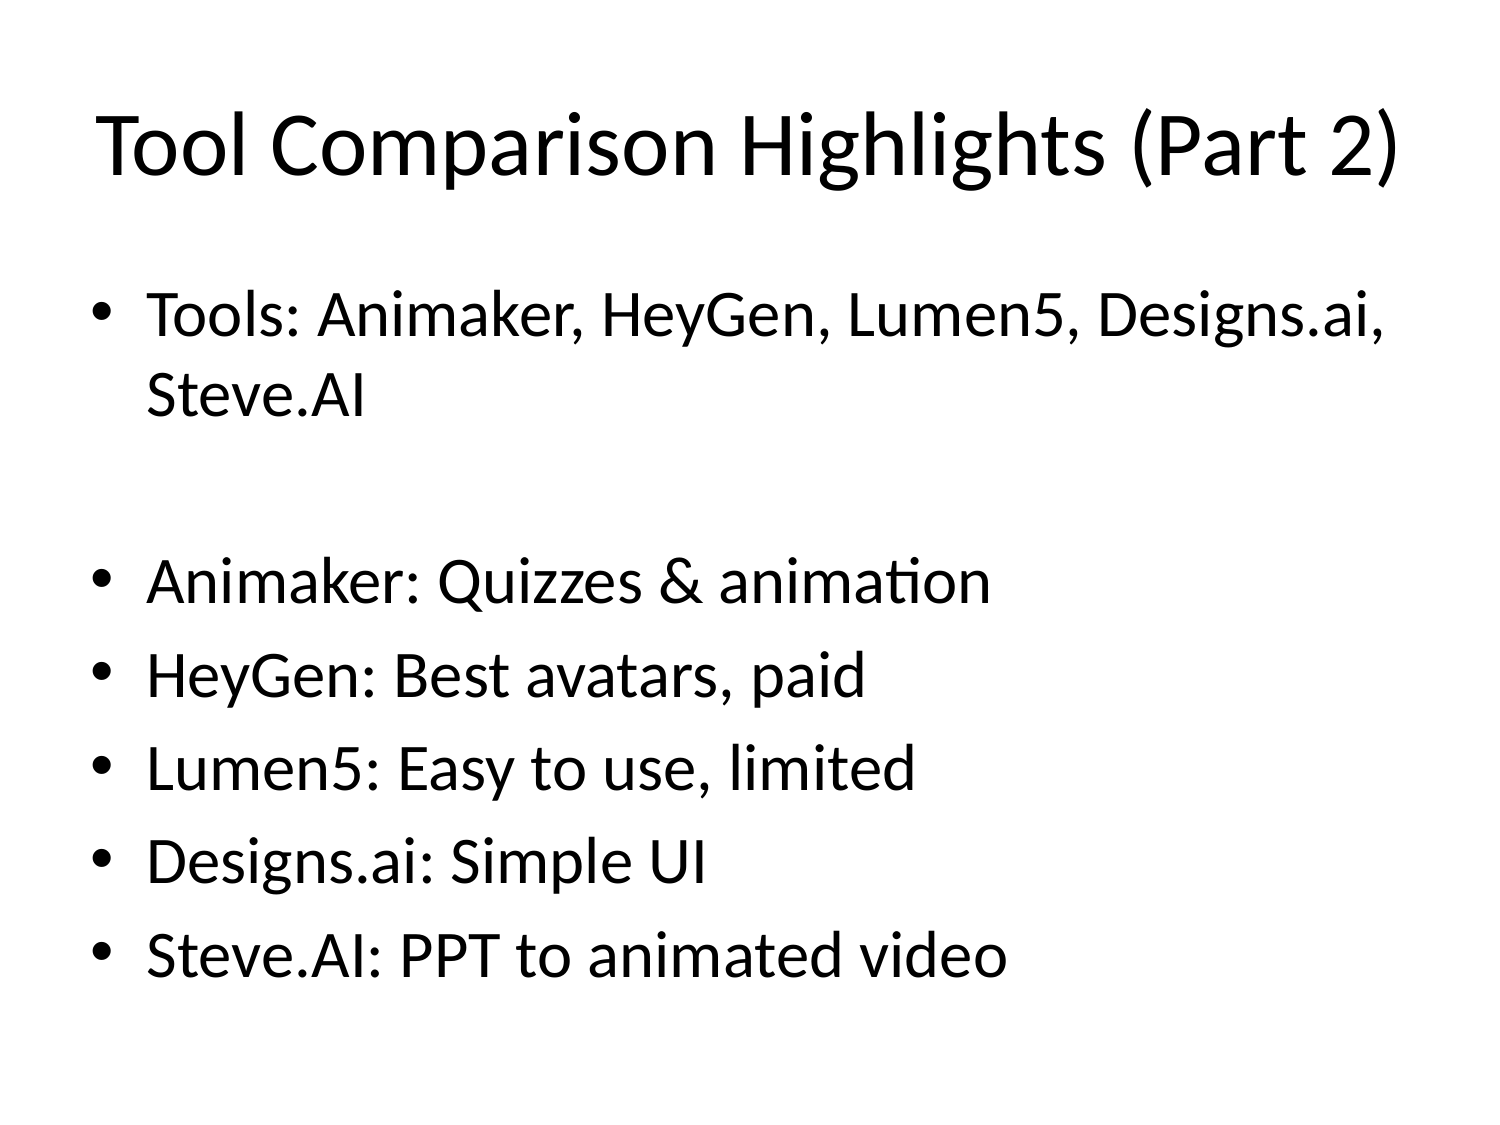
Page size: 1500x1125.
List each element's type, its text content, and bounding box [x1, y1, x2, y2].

list Tools: Animaker, HeyGen, Lumen5, Designs.ai, Steve.AI Animaker: Quizzes & animation HeyGen: Best avatars, paid Lumen5: Easy to use, limited Designs.ai: Simple UI Steve.AI: PPT to animated video [75, 262, 1425, 1005]
title Tool Comparison Highlights (Part 2) [75, 45, 1425, 233]
